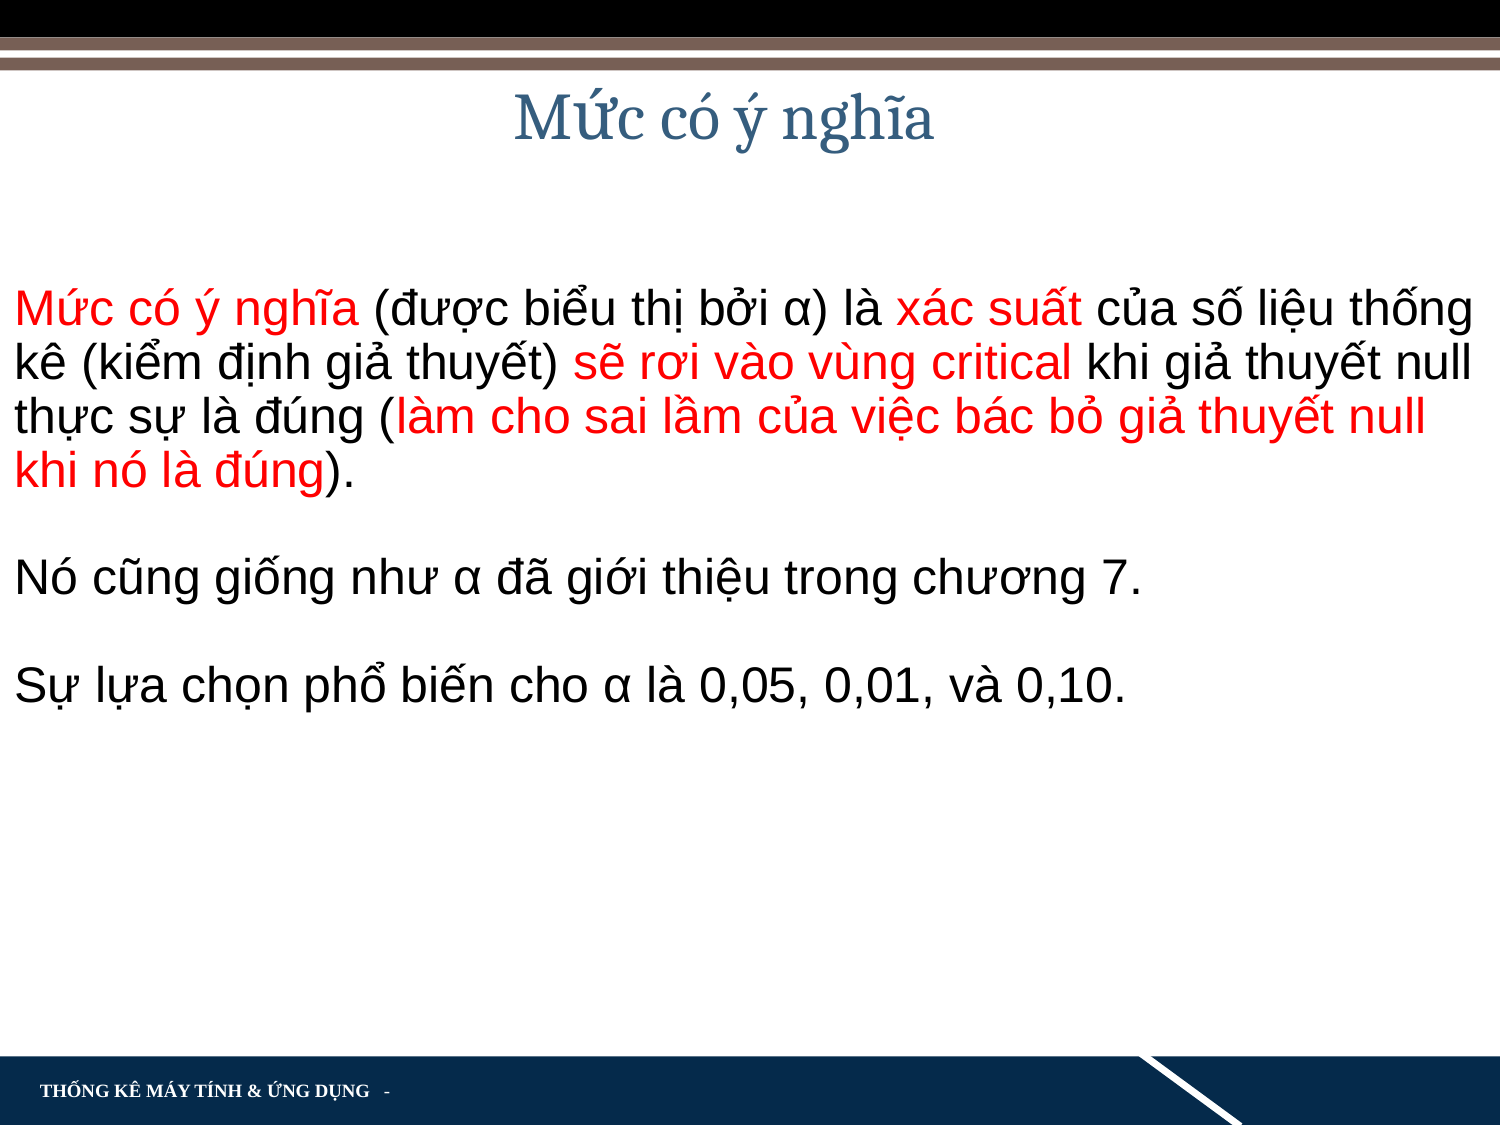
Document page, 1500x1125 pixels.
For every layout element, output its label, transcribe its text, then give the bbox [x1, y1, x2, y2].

title Mức có ý nghĩa [87, 75, 1363, 206]
text_box Mức có ý nghĩa (được biểu thị bởi α) là xác suất của số liệu thống kê (kiểm định giả thuyết) sẽ rơi vào vùng critical khi giả thuyết null thực sự là đúng (làm cho sai lầm của việc bác bỏ giả thuyết null khi nó là đúng). Nó cũng giống như α đã giới thiệu trong chương 7. Sự lựa chọn phổ biến cho α là 0,05, 0,01, và 0,10. [0, 274, 1500, 722]
